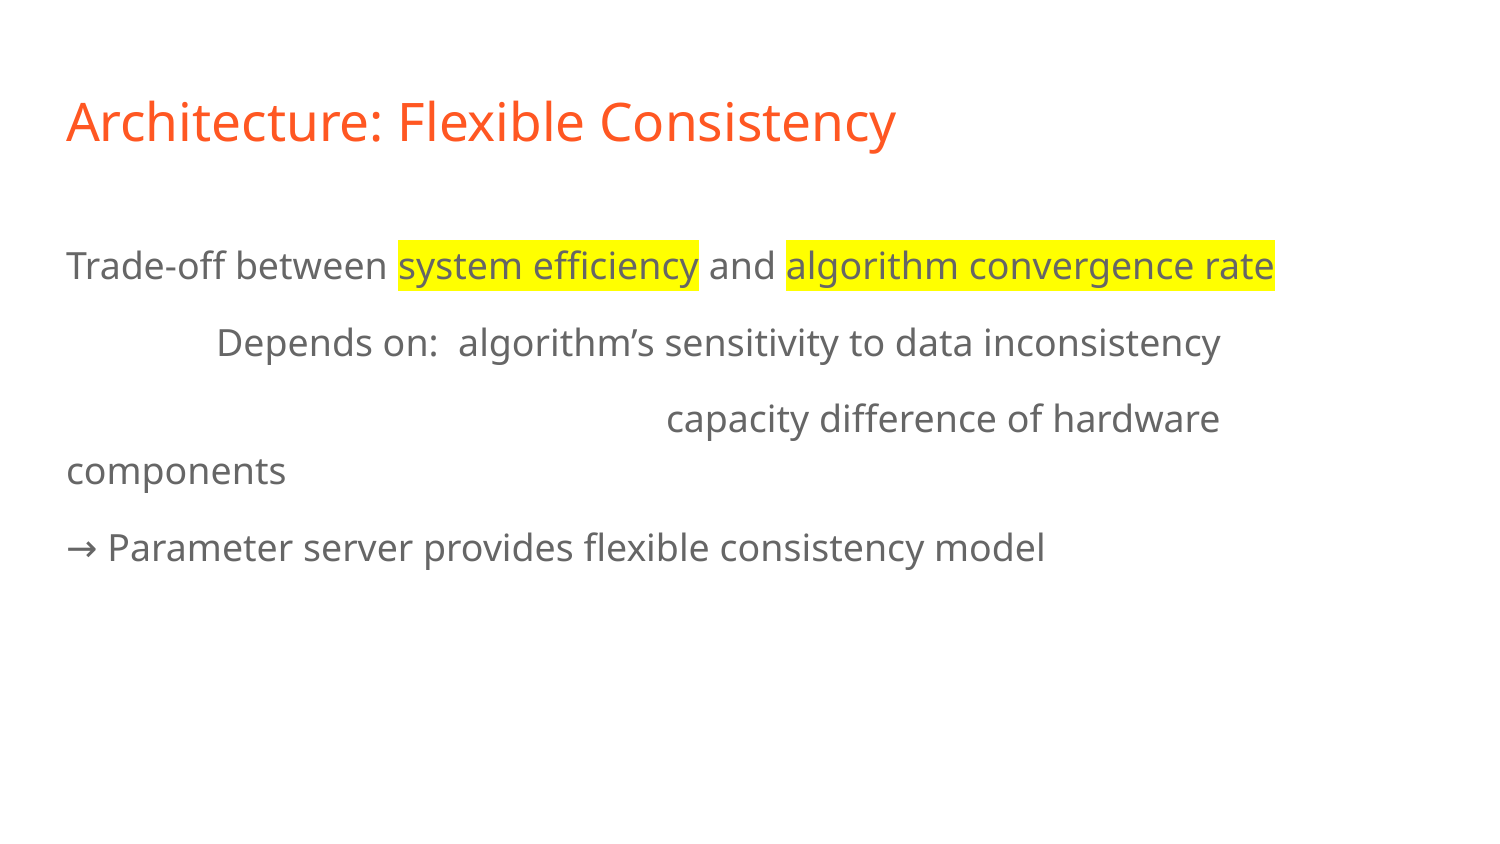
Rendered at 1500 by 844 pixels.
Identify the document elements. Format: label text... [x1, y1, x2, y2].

title Architecture: Flexible Consistency [51, 72, 1449, 167]
list Trade-off between system efficiency and algorithm convergence rate Depends on: algorithm’s sensitivity to data inconsistency capacity difference of hardware components → Parameter server provides flexible consistency model [51, 220, 1449, 781]
